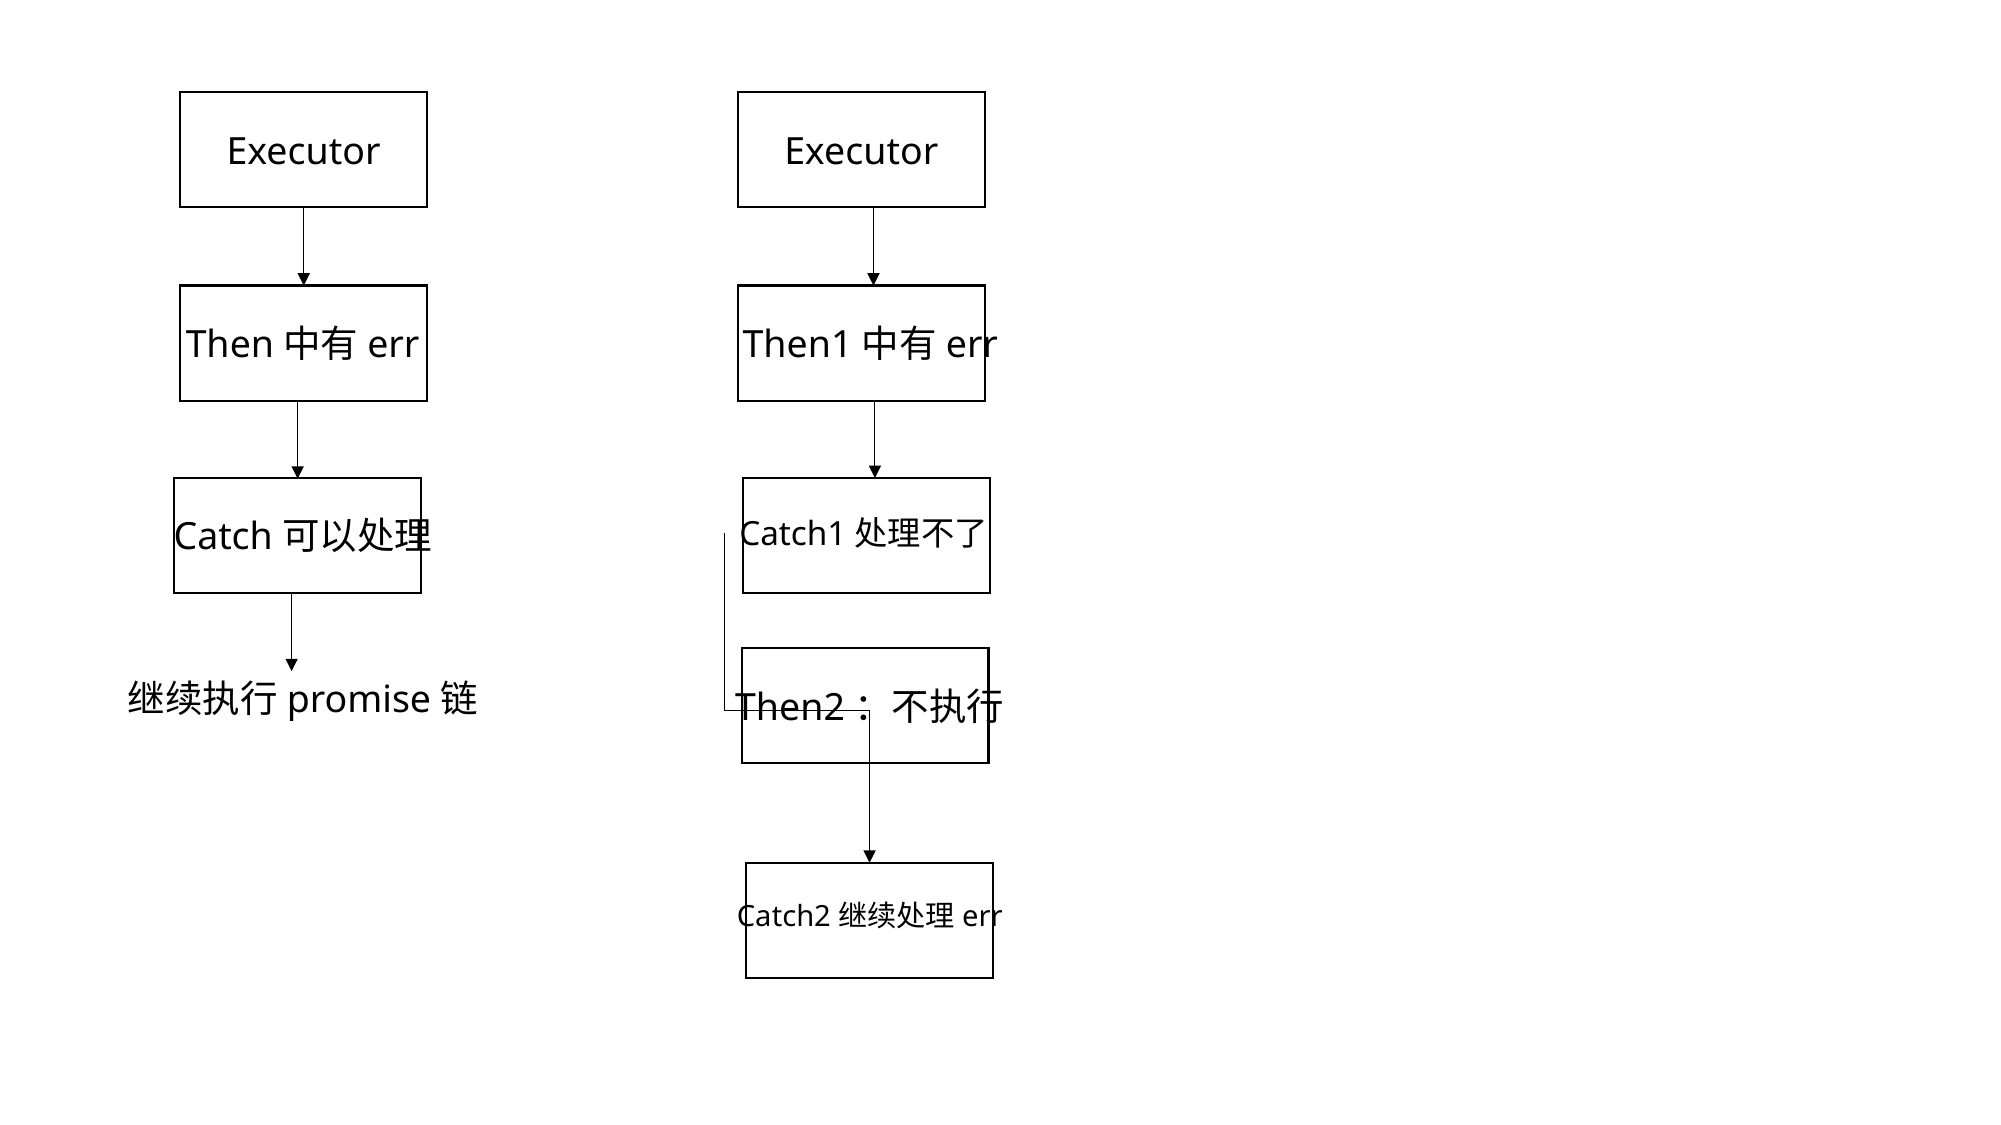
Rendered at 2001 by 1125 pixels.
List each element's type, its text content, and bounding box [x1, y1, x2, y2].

text_box [745, 940, 994, 979]
text_box [179, 373, 428, 402]
text_box [745, 862, 994, 890]
text_box Catch2继续处理err [722, 890, 1018, 940]
text_box Executor [769, 119, 954, 180]
text_box [173, 565, 422, 594]
text_box Then中有err [171, 312, 435, 373]
text_box [742, 477, 991, 505]
text_box Catch可以处理 [158, 505, 447, 565]
text_box [737, 91, 986, 208]
text_box [179, 91, 428, 208]
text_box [731, 532, 870, 863]
text_box Then2：不执行 [720, 675, 731, 736]
text_box [179, 284, 428, 312]
text_box Catch1处理不了 [724, 505, 1003, 560]
text_box [870, 647, 990, 675]
text_box [737, 373, 986, 402]
text_box [173, 477, 422, 505]
text_box Then1中有err [728, 312, 1013, 373]
text_box [870, 736, 990, 764]
text_box [737, 284, 986, 312]
text_box Then2：不执行 [870, 675, 1019, 736]
text_box 继续执行promise链 [113, 667, 493, 728]
text_box [870, 560, 991, 594]
text_box Executor [211, 119, 396, 180]
